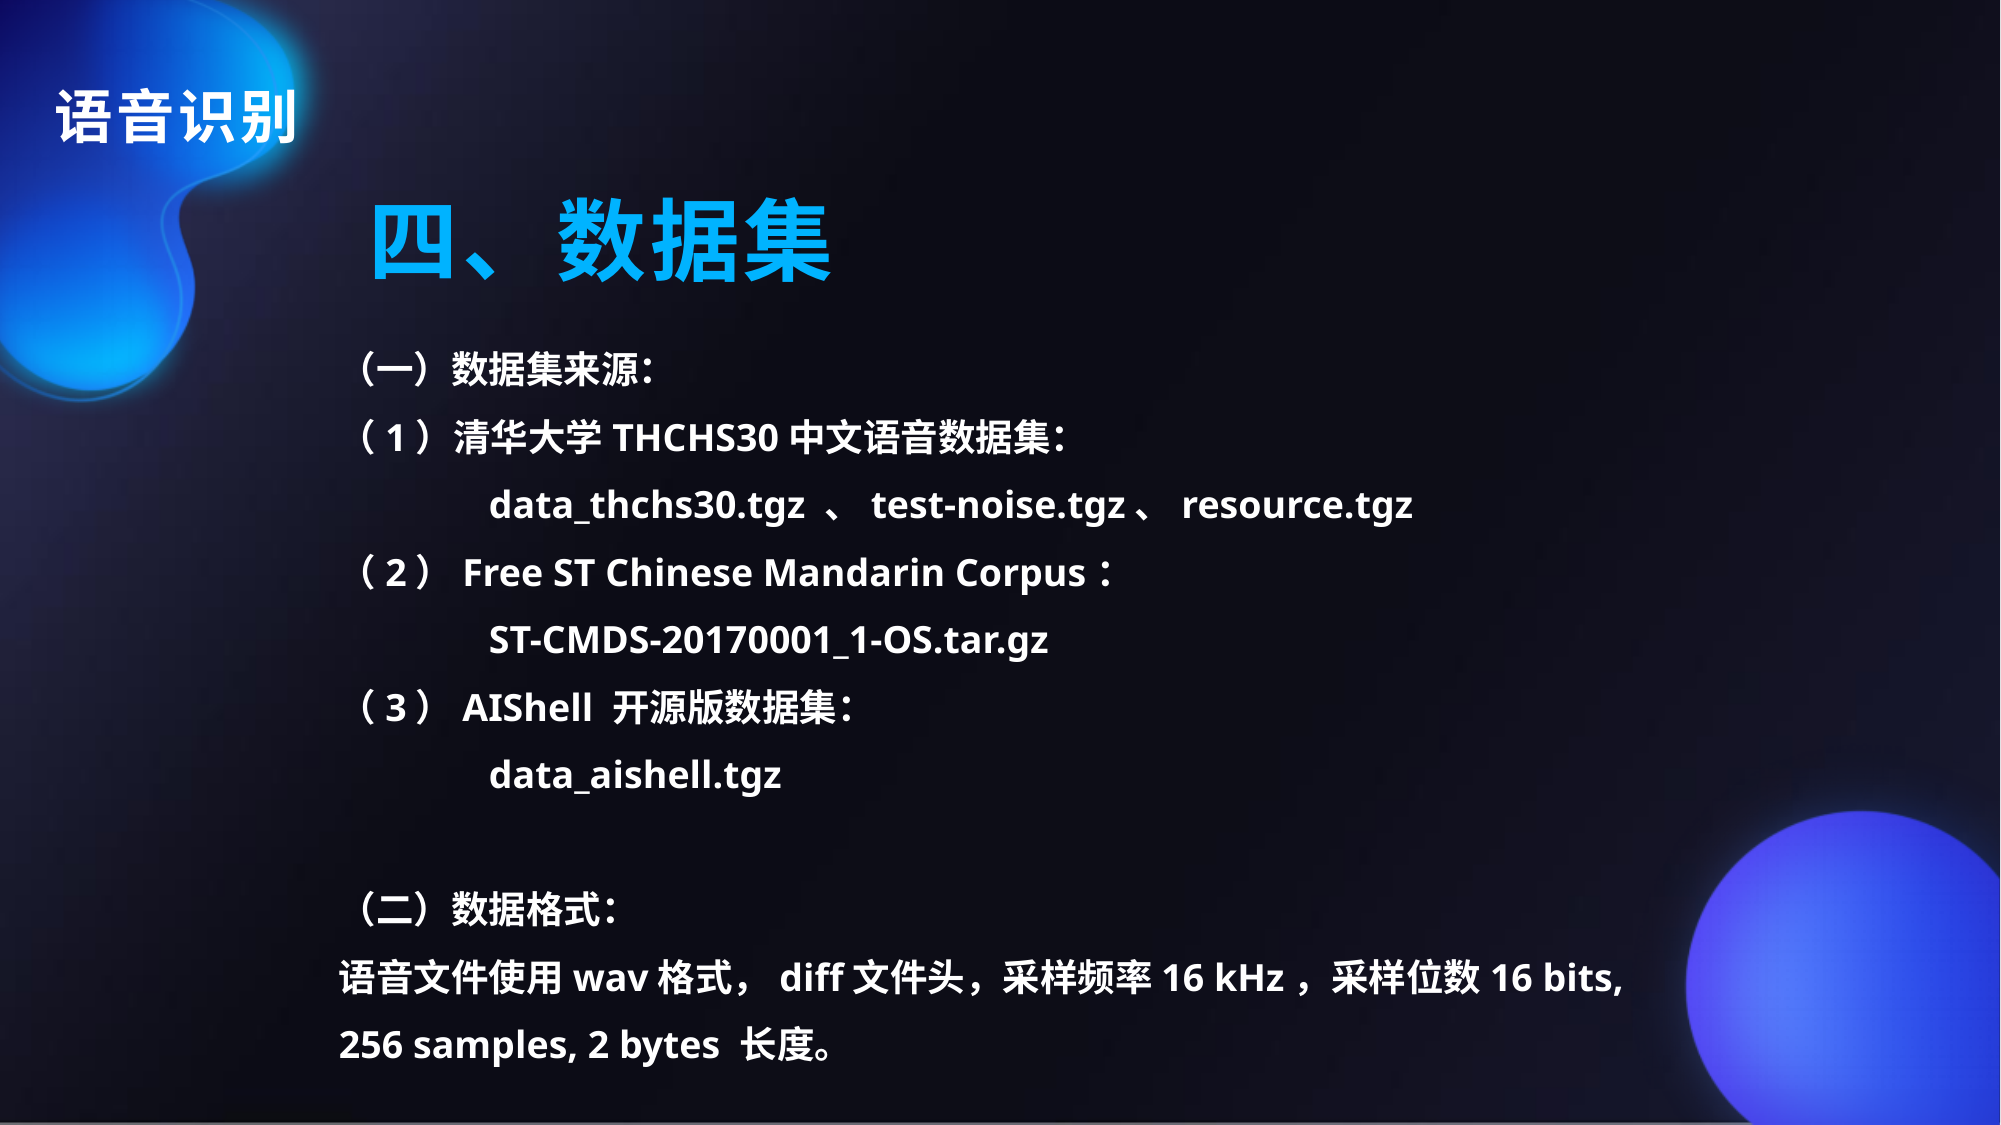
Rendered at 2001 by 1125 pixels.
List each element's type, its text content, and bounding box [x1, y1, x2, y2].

text_box （一）数据集来源： （1）清华大学THCHS30中文语音数据集： data_thchs30.tgz 、test-noise.tgz、resource.tgz （2）Free ST Chinese Mandarin Corpus： ST-CMDS-20170001_1-OS.tar.gz （3）AIShell 开源版数据集： data_aishell.tgz （二）数据格式： 语音文件使用wav格式，diff文件头，采样频率16 kHz，采样位数16 bits, 256 samples, 2 bytes 长度。 [324, 316, 1676, 1074]
text_box 语音识别 [39, 79, 340, 159]
text_box 四、数据集 [353, 188, 1331, 302]
picture [0, 0, 2001, 1125]
